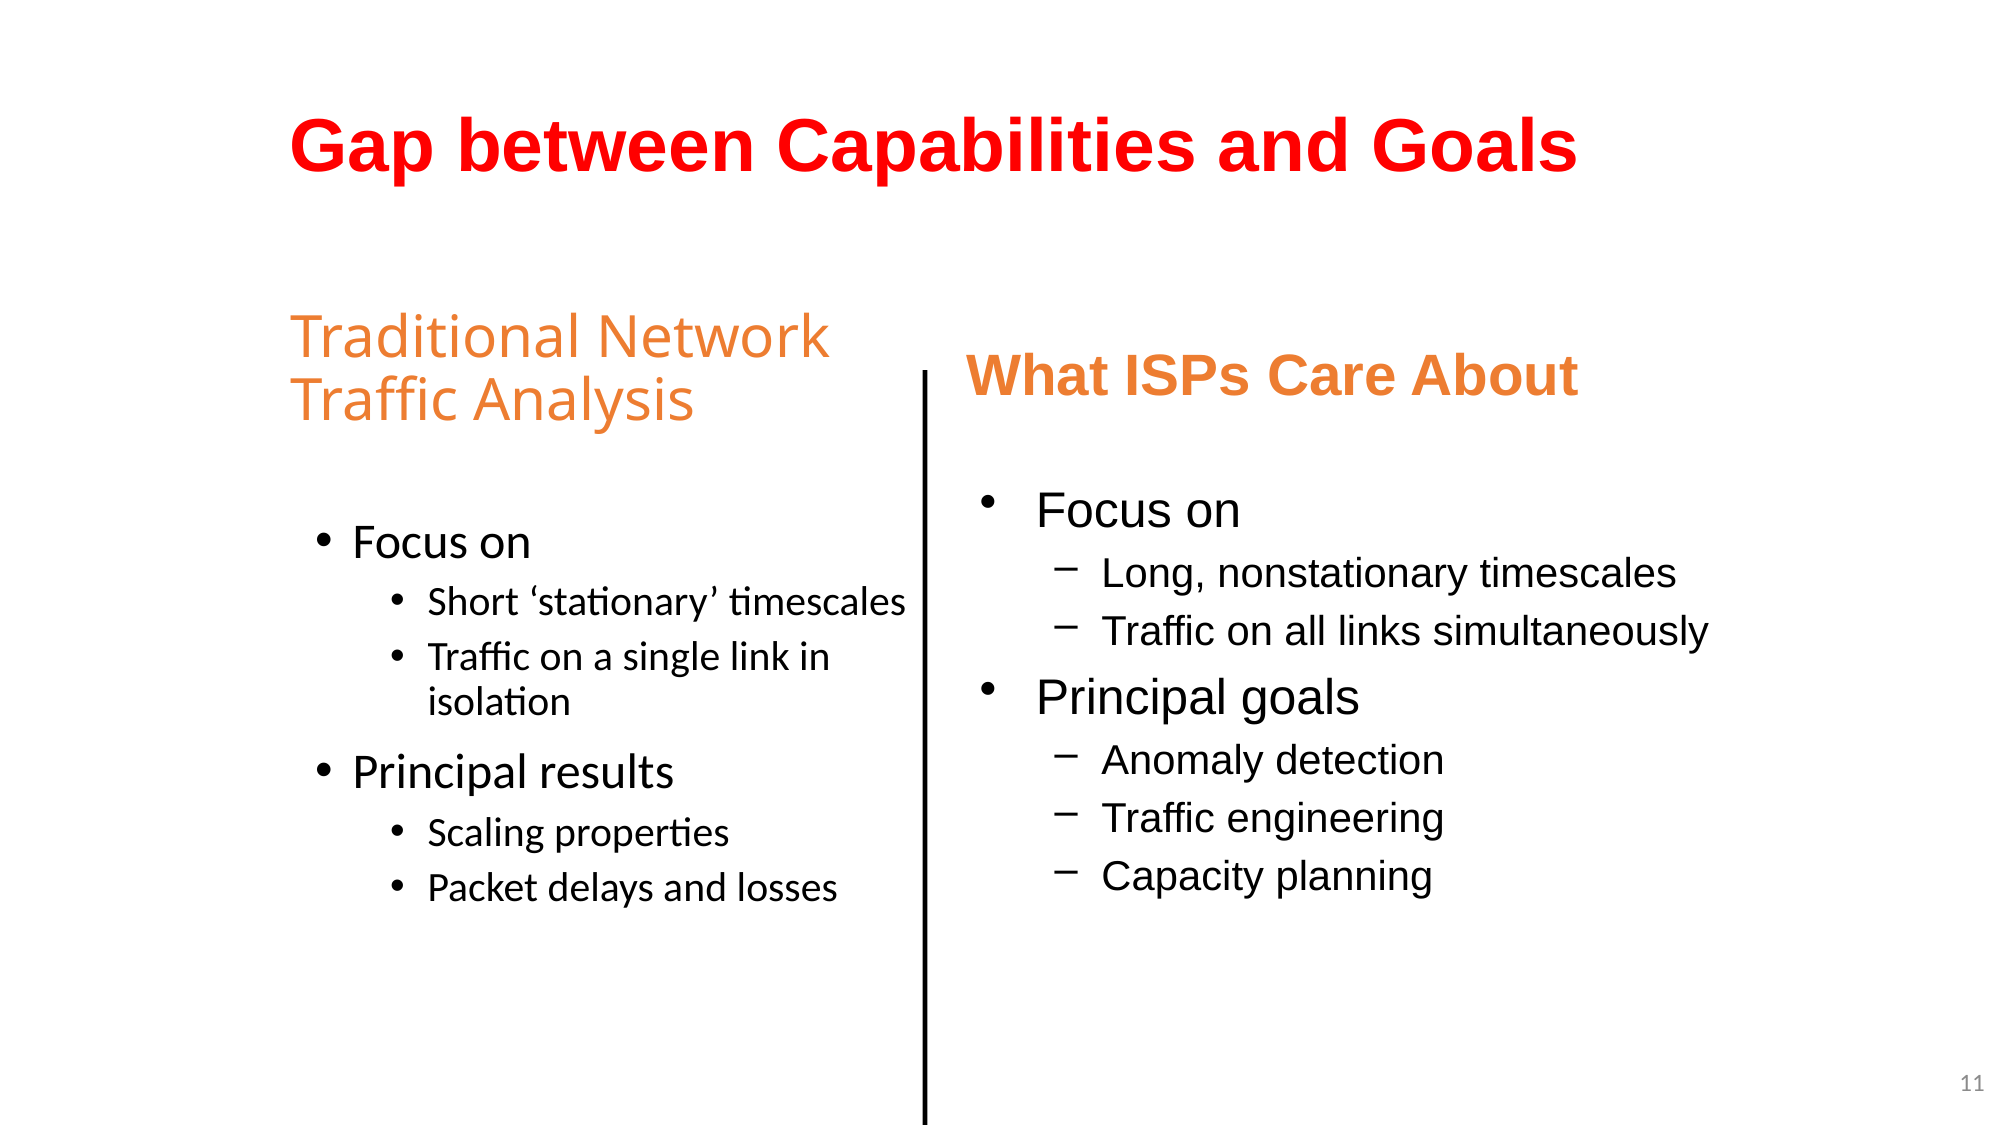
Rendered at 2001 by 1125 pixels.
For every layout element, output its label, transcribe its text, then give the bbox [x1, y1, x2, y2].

text_box What ISPs Care About [951, 320, 1619, 425]
text_box Focus on Long, nonstationary timescales Traffic on all links simultaneously Principal goals Anomaly detection Traffic engineering Capacity planning [964, 470, 1725, 1125]
slide_number 11 [1725, 1062, 2000, 1100]
text_box Gap between Capabilities and Goals [274, 47, 1713, 236]
list Focus on Short ‘stationary’ timescales Traffic on a single link in isolation Principal results Scaling properties Packet delays and losses [300, 507, 963, 1125]
title Traditional Network Traffic Analysis [275, 257, 900, 483]
